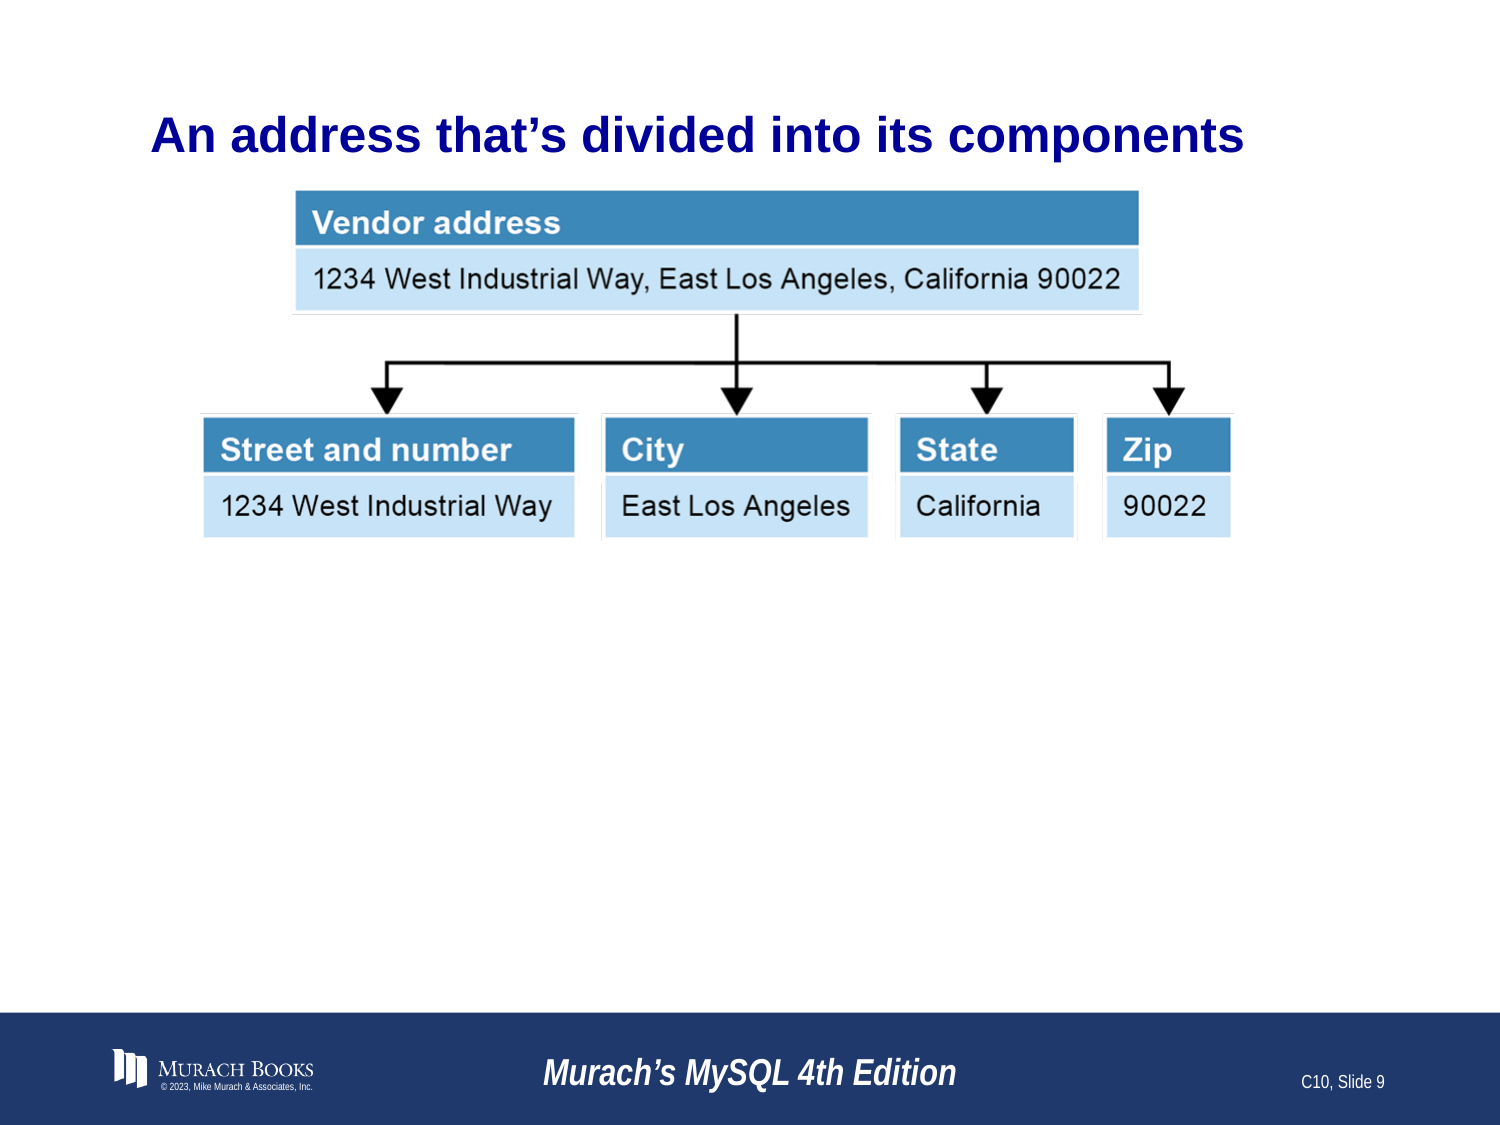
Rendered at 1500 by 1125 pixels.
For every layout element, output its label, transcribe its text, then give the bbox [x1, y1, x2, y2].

slide_number Murach’s MySQL 4th Edition [450, 1025, 1050, 1100]
title An address that’s divided into its components [150, 102, 1350, 164]
footer © 2023, Mike Murach & Associates, Inc. [12, 1025, 450, 1100]
slide_number C10, Slide 9 [1087, 1025, 1400, 1100]
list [199, 187, 1234, 541]
